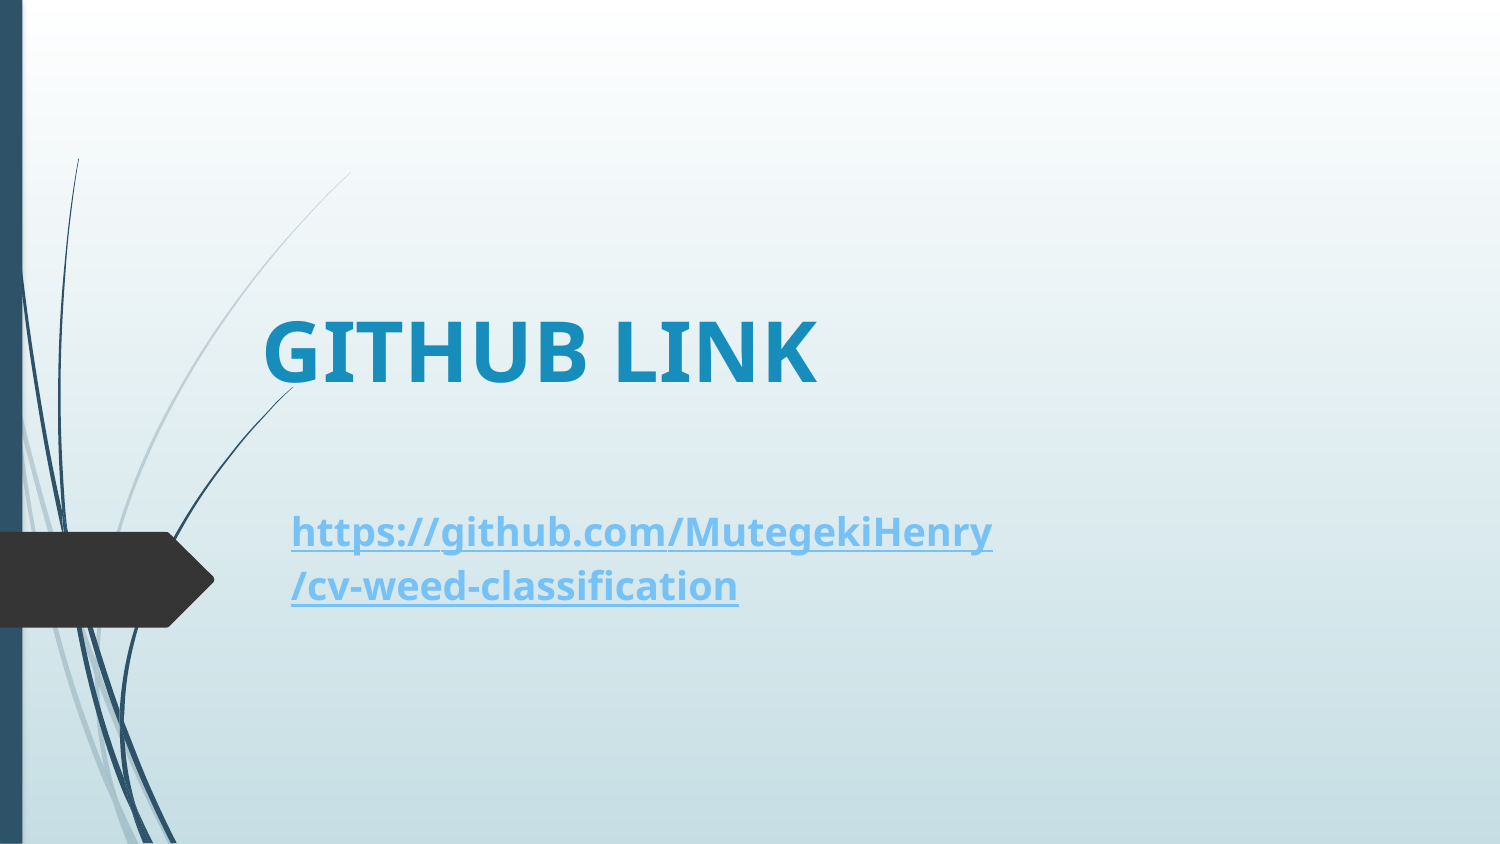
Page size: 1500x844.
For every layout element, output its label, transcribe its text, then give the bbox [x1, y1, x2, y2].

subtitle https://github.com/MutegekiHenry/cv-weed-classification [275, 491, 1373, 631]
title GITHUB LINK [246, 282, 1462, 562]
